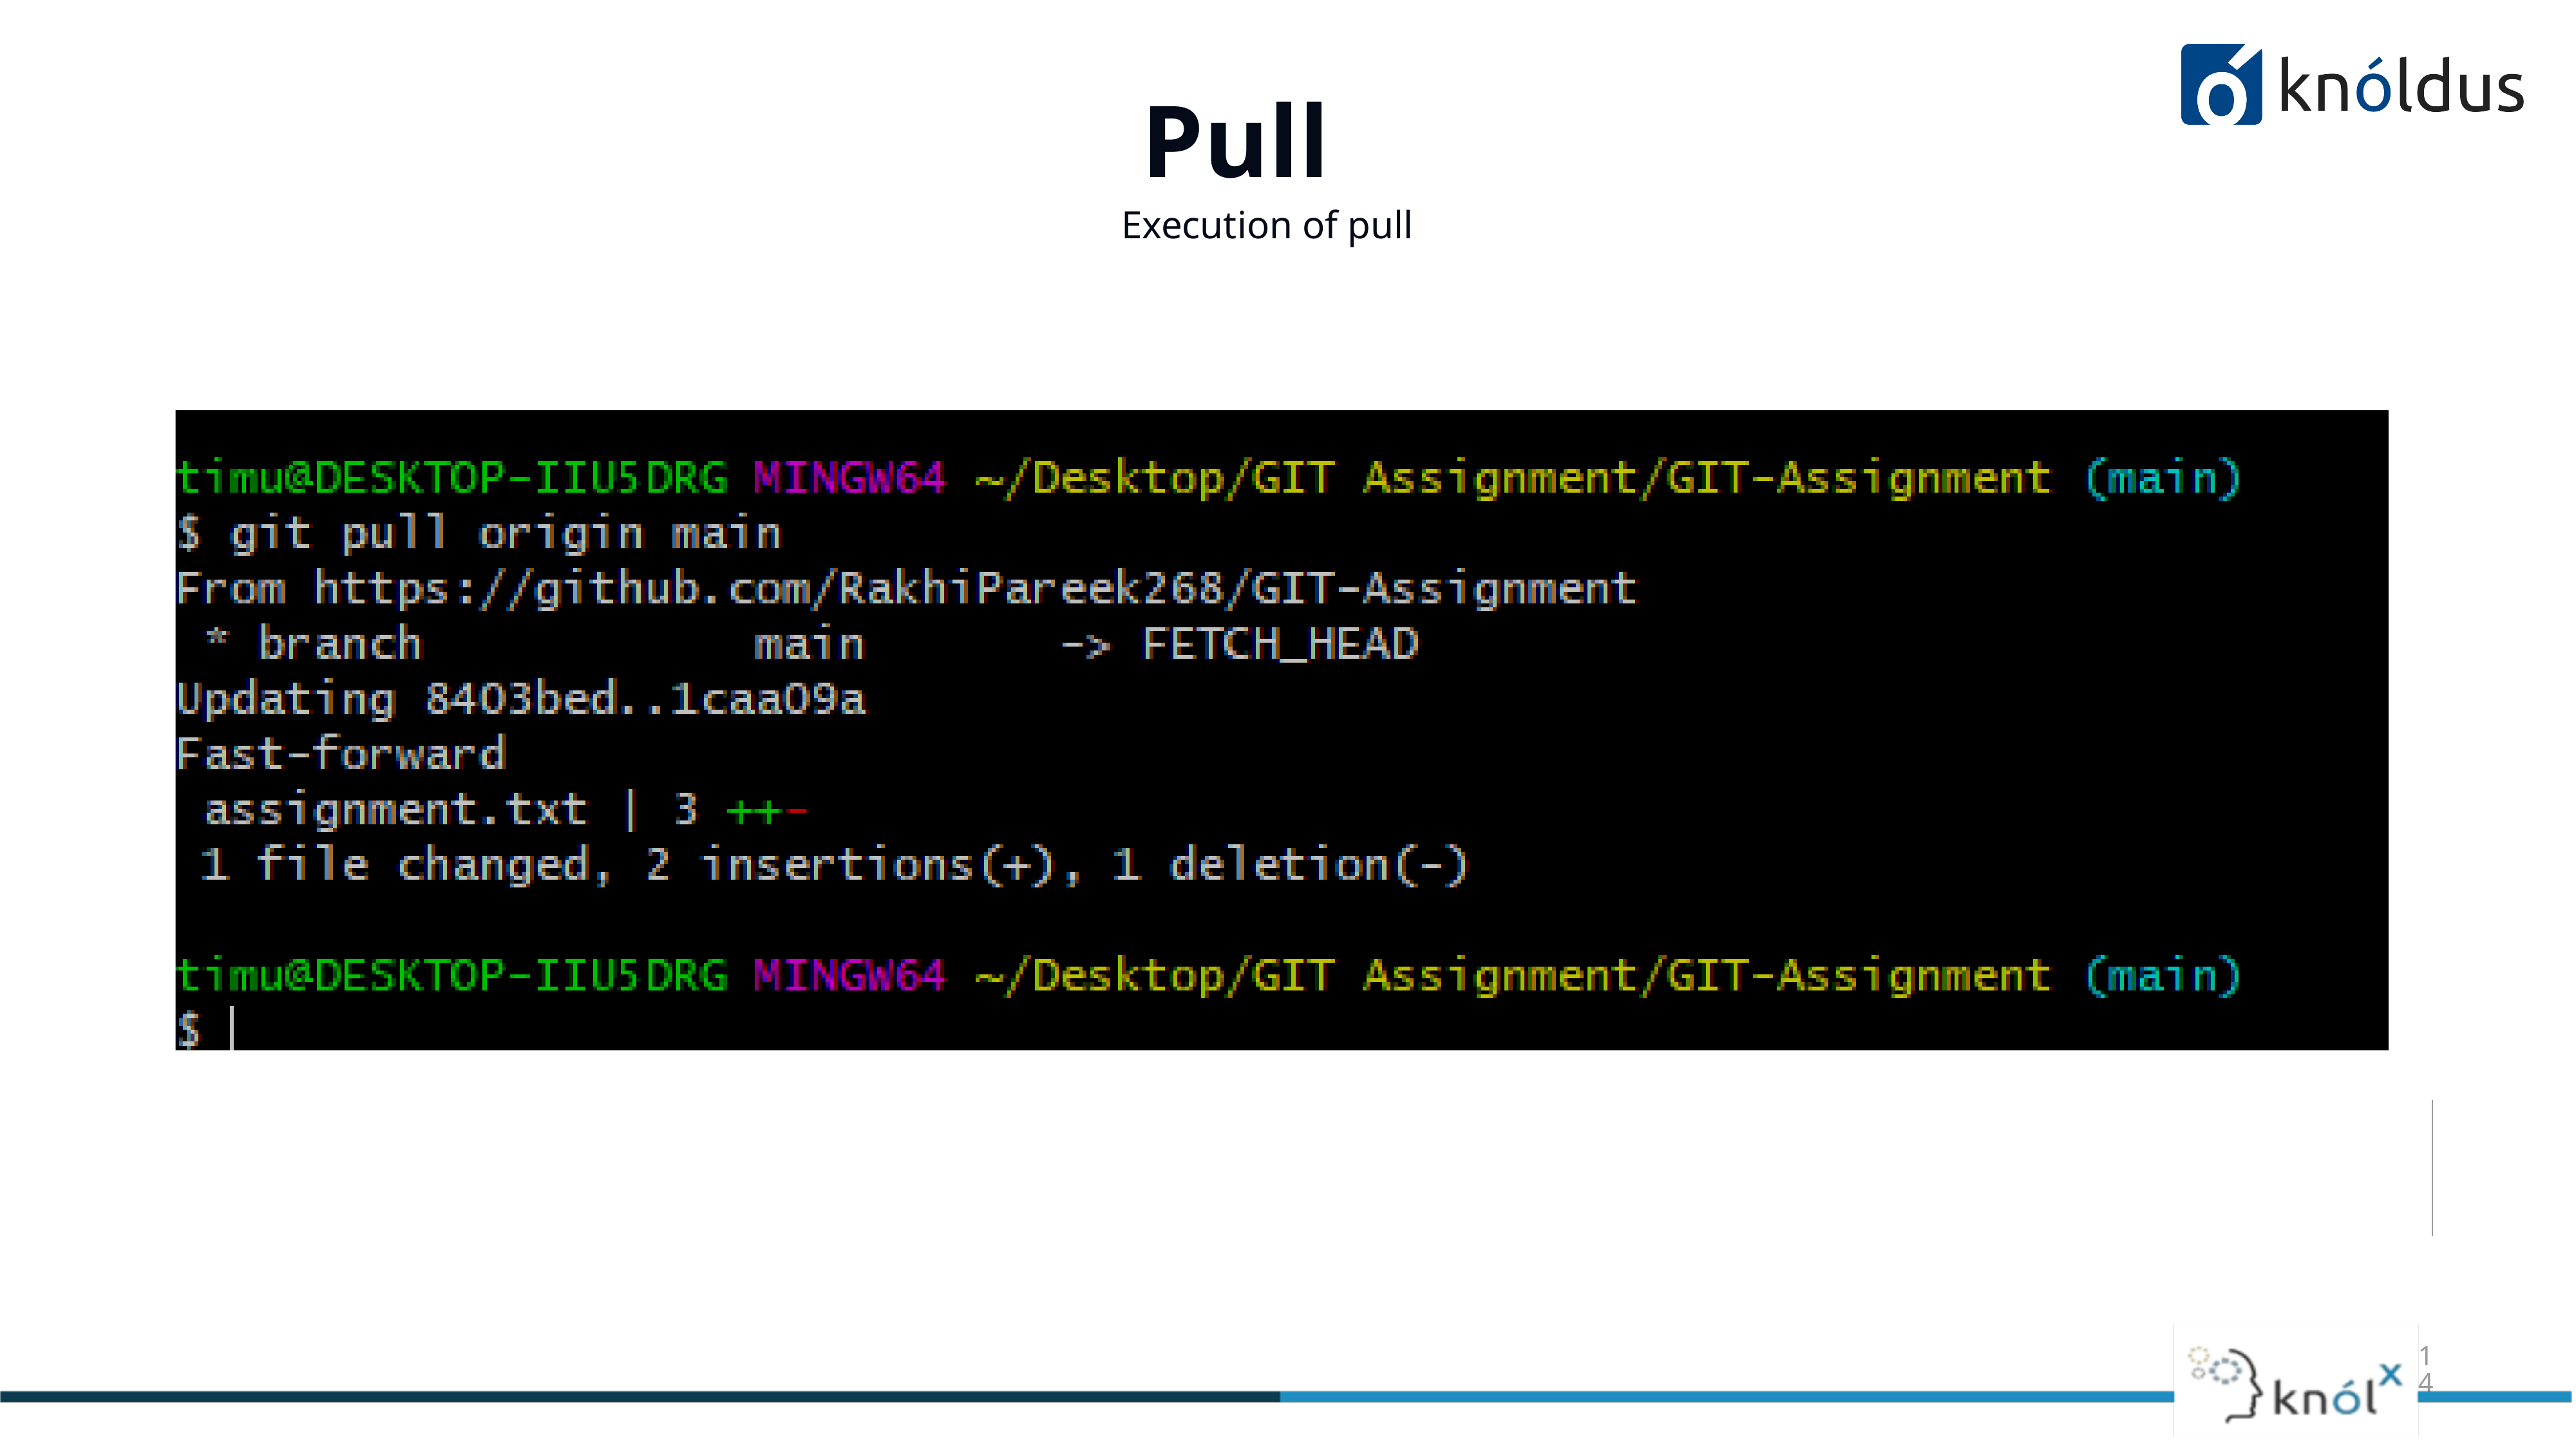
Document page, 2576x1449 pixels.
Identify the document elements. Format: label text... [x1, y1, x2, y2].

title Pull [137, 78, 2360, 201]
picture [2181, 44, 2524, 125]
list Execution of pull [156, 200, 2378, 248]
picture [175, 410, 2390, 1050]
picture [0, 1323, 2572, 1437]
